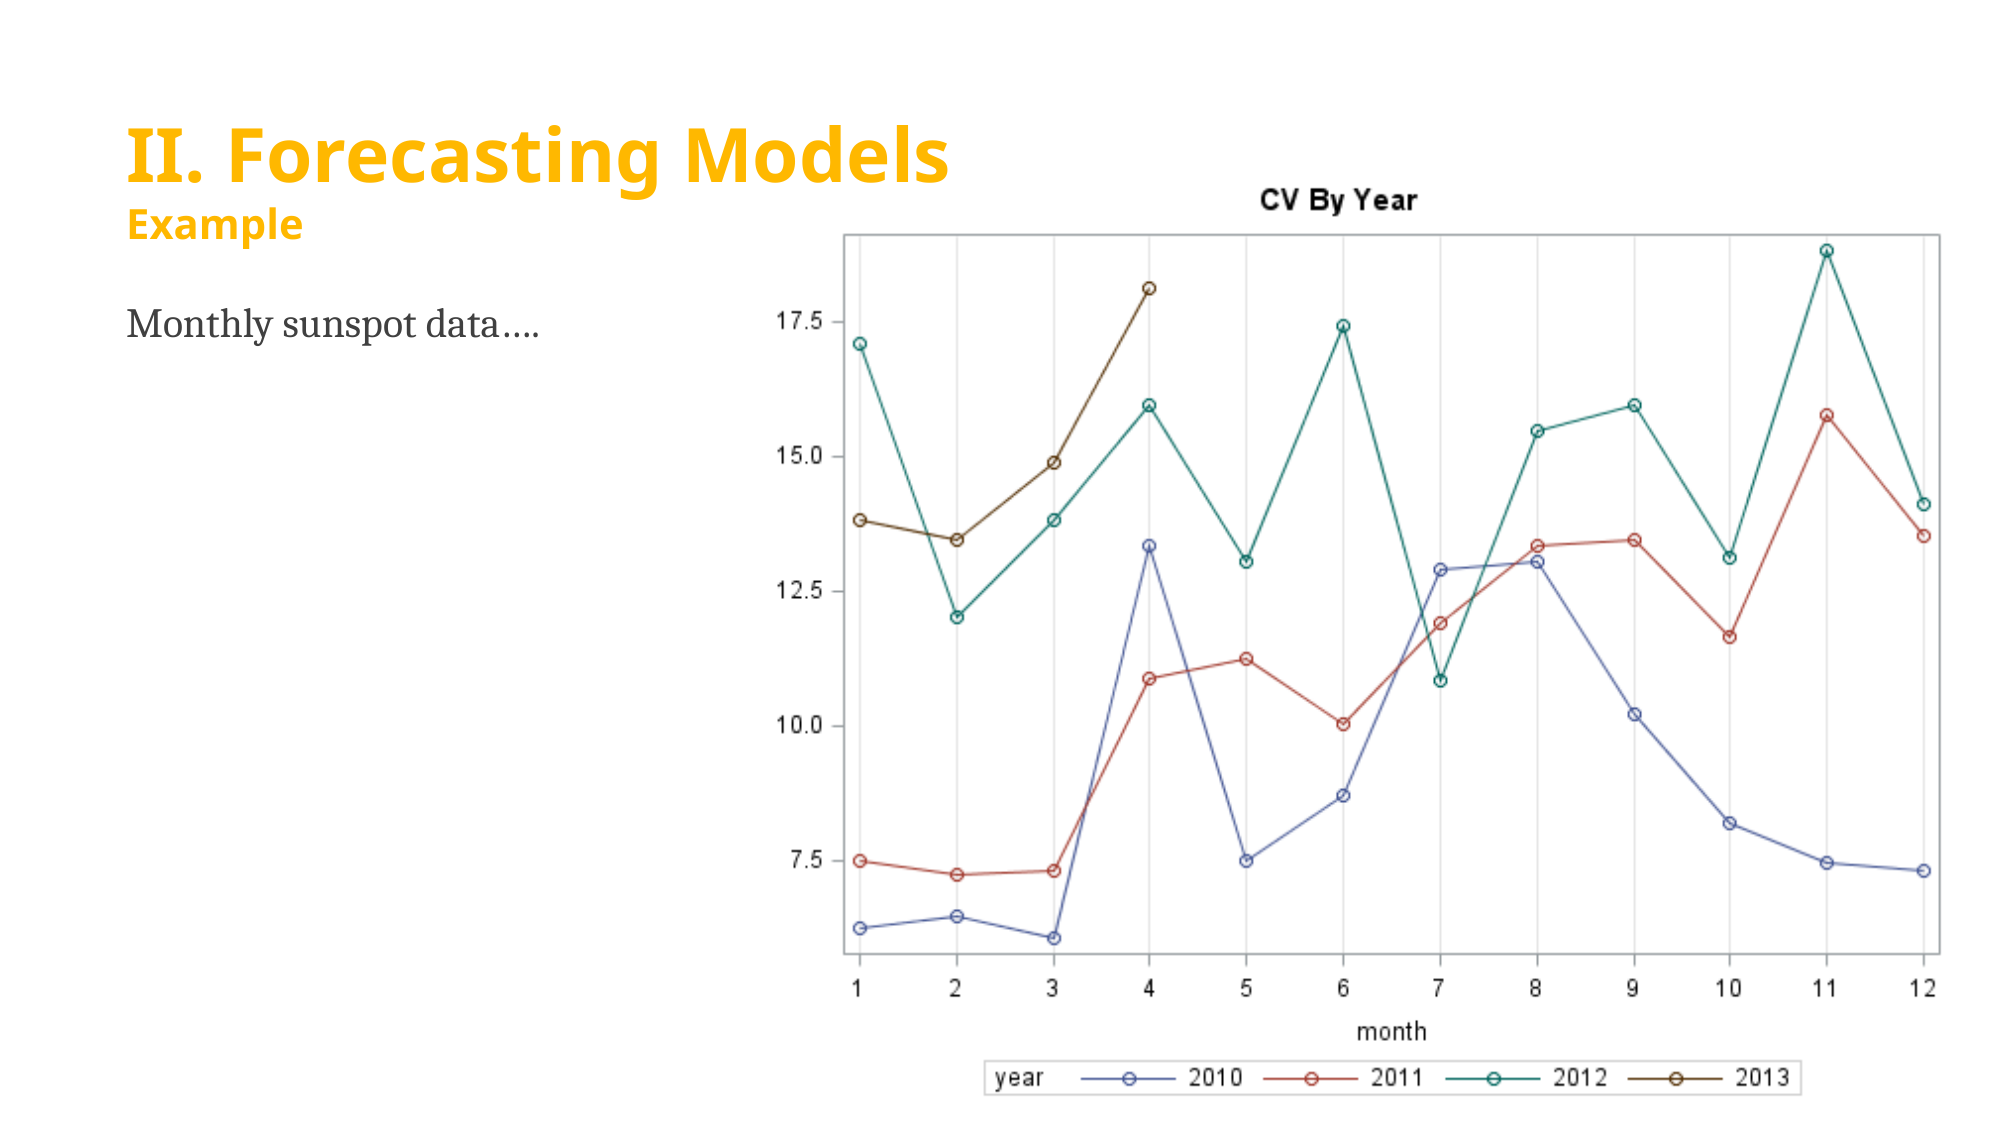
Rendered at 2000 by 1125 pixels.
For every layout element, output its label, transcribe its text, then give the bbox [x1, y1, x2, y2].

picture [762, 183, 1950, 1099]
list Monthly sunspot data…. [111, 287, 758, 1059]
title II. Forecasting Models Example [111, 99, 1886, 287]
